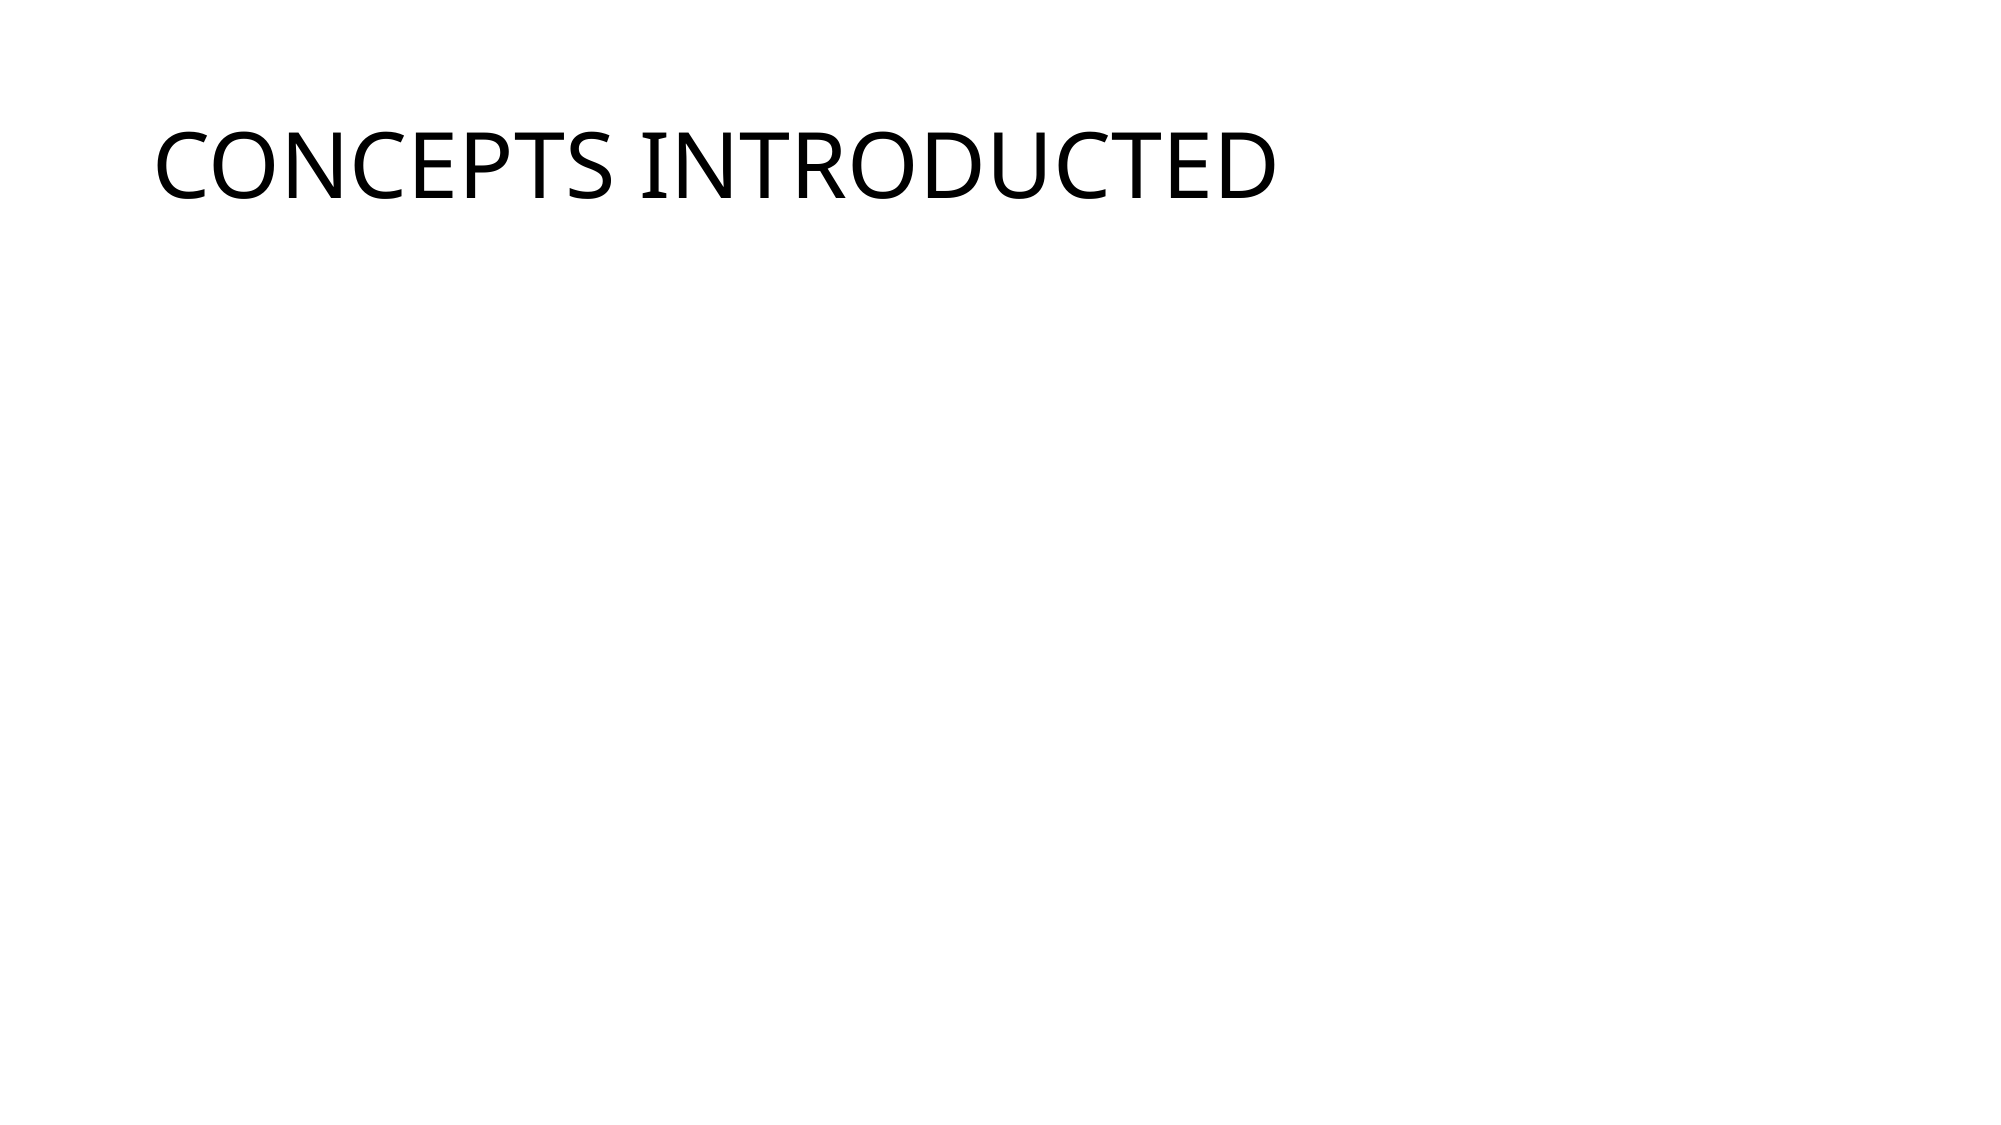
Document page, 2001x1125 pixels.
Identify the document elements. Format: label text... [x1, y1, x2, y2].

title CONCEPTS INTRODUCTED [137, 59, 1863, 278]
